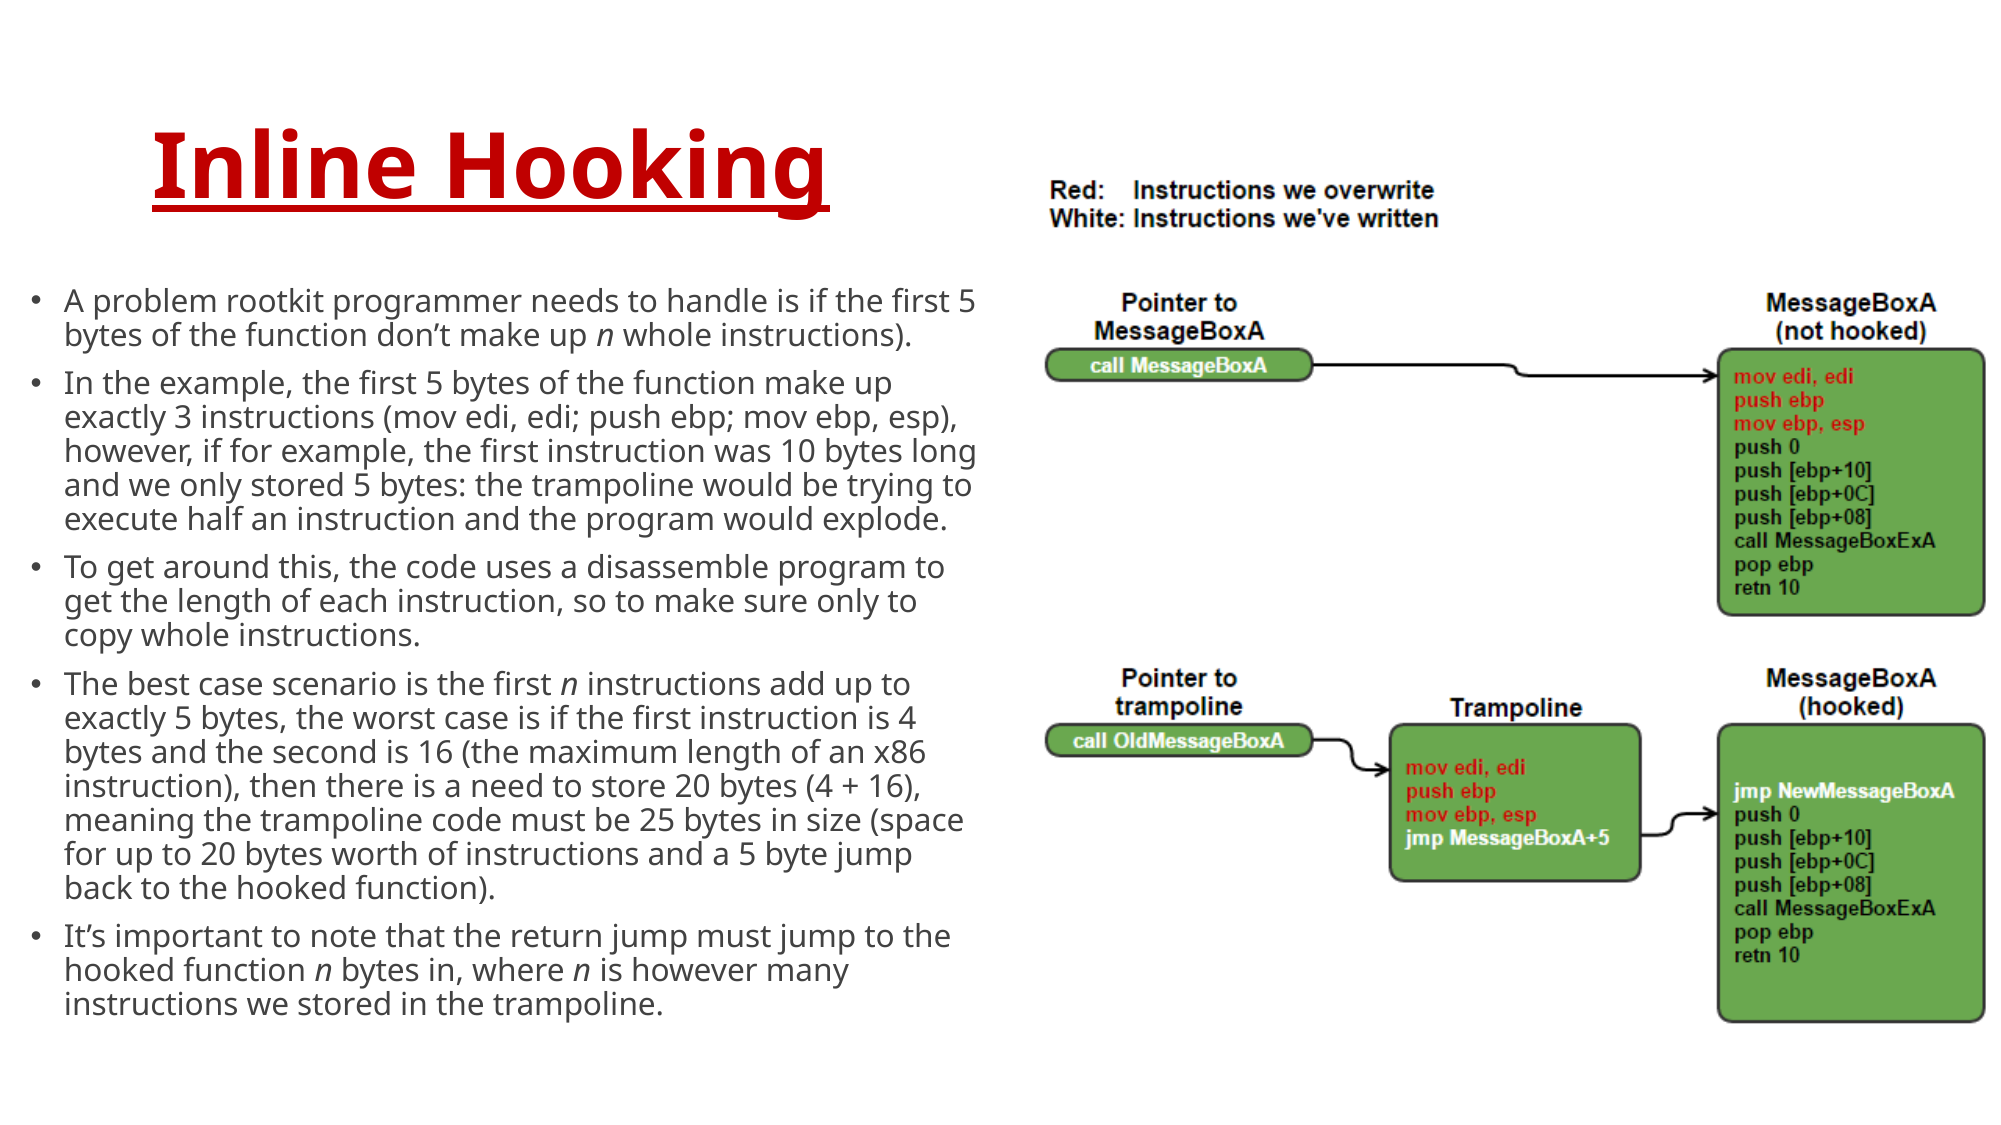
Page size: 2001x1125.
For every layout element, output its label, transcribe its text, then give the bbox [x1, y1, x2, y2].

list A problem rootkit programmer needs to handle is if the first 5 bytes of the function don’t make up n whole instructions). In the example, the first 5 bytes of the function make up exactly 3 instructions (mov edi, edi; push ebp; mov ebp, esp), however, if for example, the first instruction was 10 bytes long and we only stored 5 bytes: the trampoline would be trying to execute half an instruction and the program would explode. To get around this, the code uses a disassemble program to get the length of each instruction, so to make sure only to copy whole instructions. The best case scenario is the first n instructions add up to exactly 5 bytes, the worst case is if the first instruction is 4 bytes and the second is 16 (the maximum length of an x86 instruction), then there is a need to store 20 bytes (4 + 16), meaning the trampoline code must be 25 bytes in size (space for up to 20 bytes worth of instructions and a 5 byte jump back to the hooked function). It’s important to note that the return jump must jump to the hooked function n bytes in, where n is however many instructions we stored in the trampoline. [15, 277, 1000, 1066]
title Inline Hooking [137, 59, 1863, 278]
picture [1028, 168, 2000, 1036]
